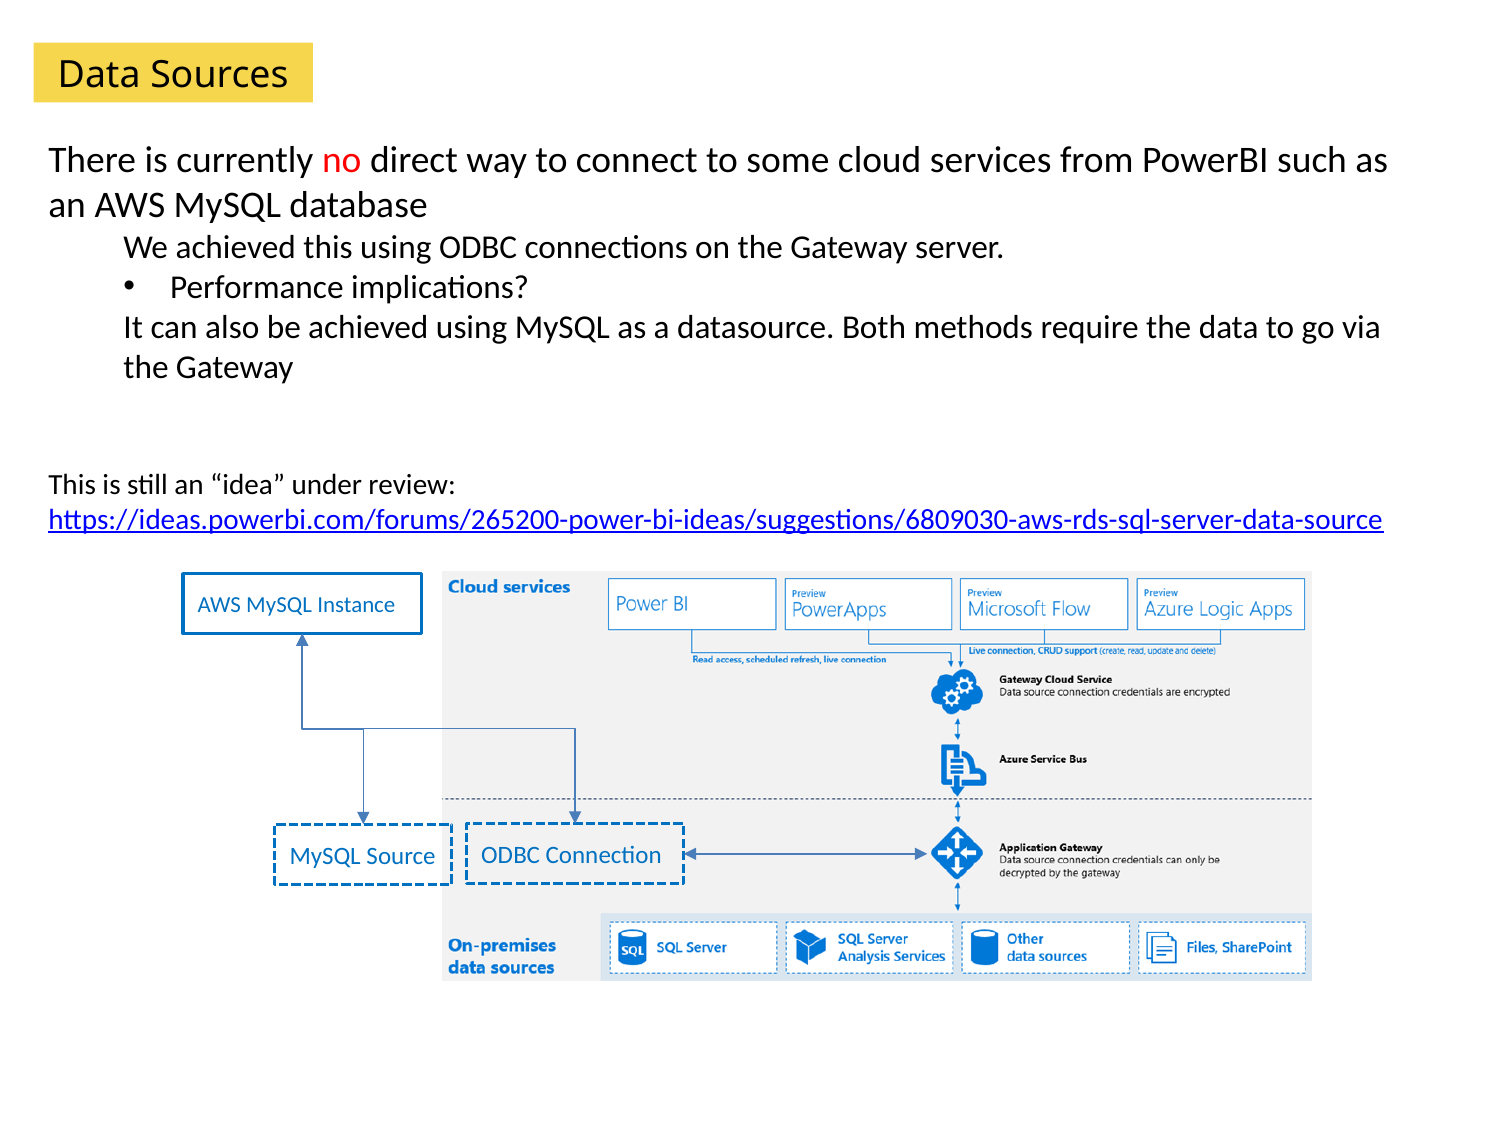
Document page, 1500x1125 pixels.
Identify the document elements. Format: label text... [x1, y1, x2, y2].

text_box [343, 591, 535, 866]
text_box There is currently no direct way to connect to some cloud services from PowerBI such as an AWS MySQL database We achieved this using ODBC connections on the Gateway server. Performance implications? It can also be achieved using MySQL as a datasource. Both methods require the data to go via the Gateway This is still an “idea” under review: https://ideas.powerbi.com/forums/265200-power-bi-ideas/suggestions/6809030-aws-rds-sql-server-data-source [33, 128, 1447, 583]
text_box Data Sources [33, 42, 313, 103]
text_box AWS MySQL Instance [181, 571, 424, 636]
picture [442, 571, 1312, 981]
text_box MySQL Source [273, 822, 437, 886]
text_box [237, 698, 429, 760]
